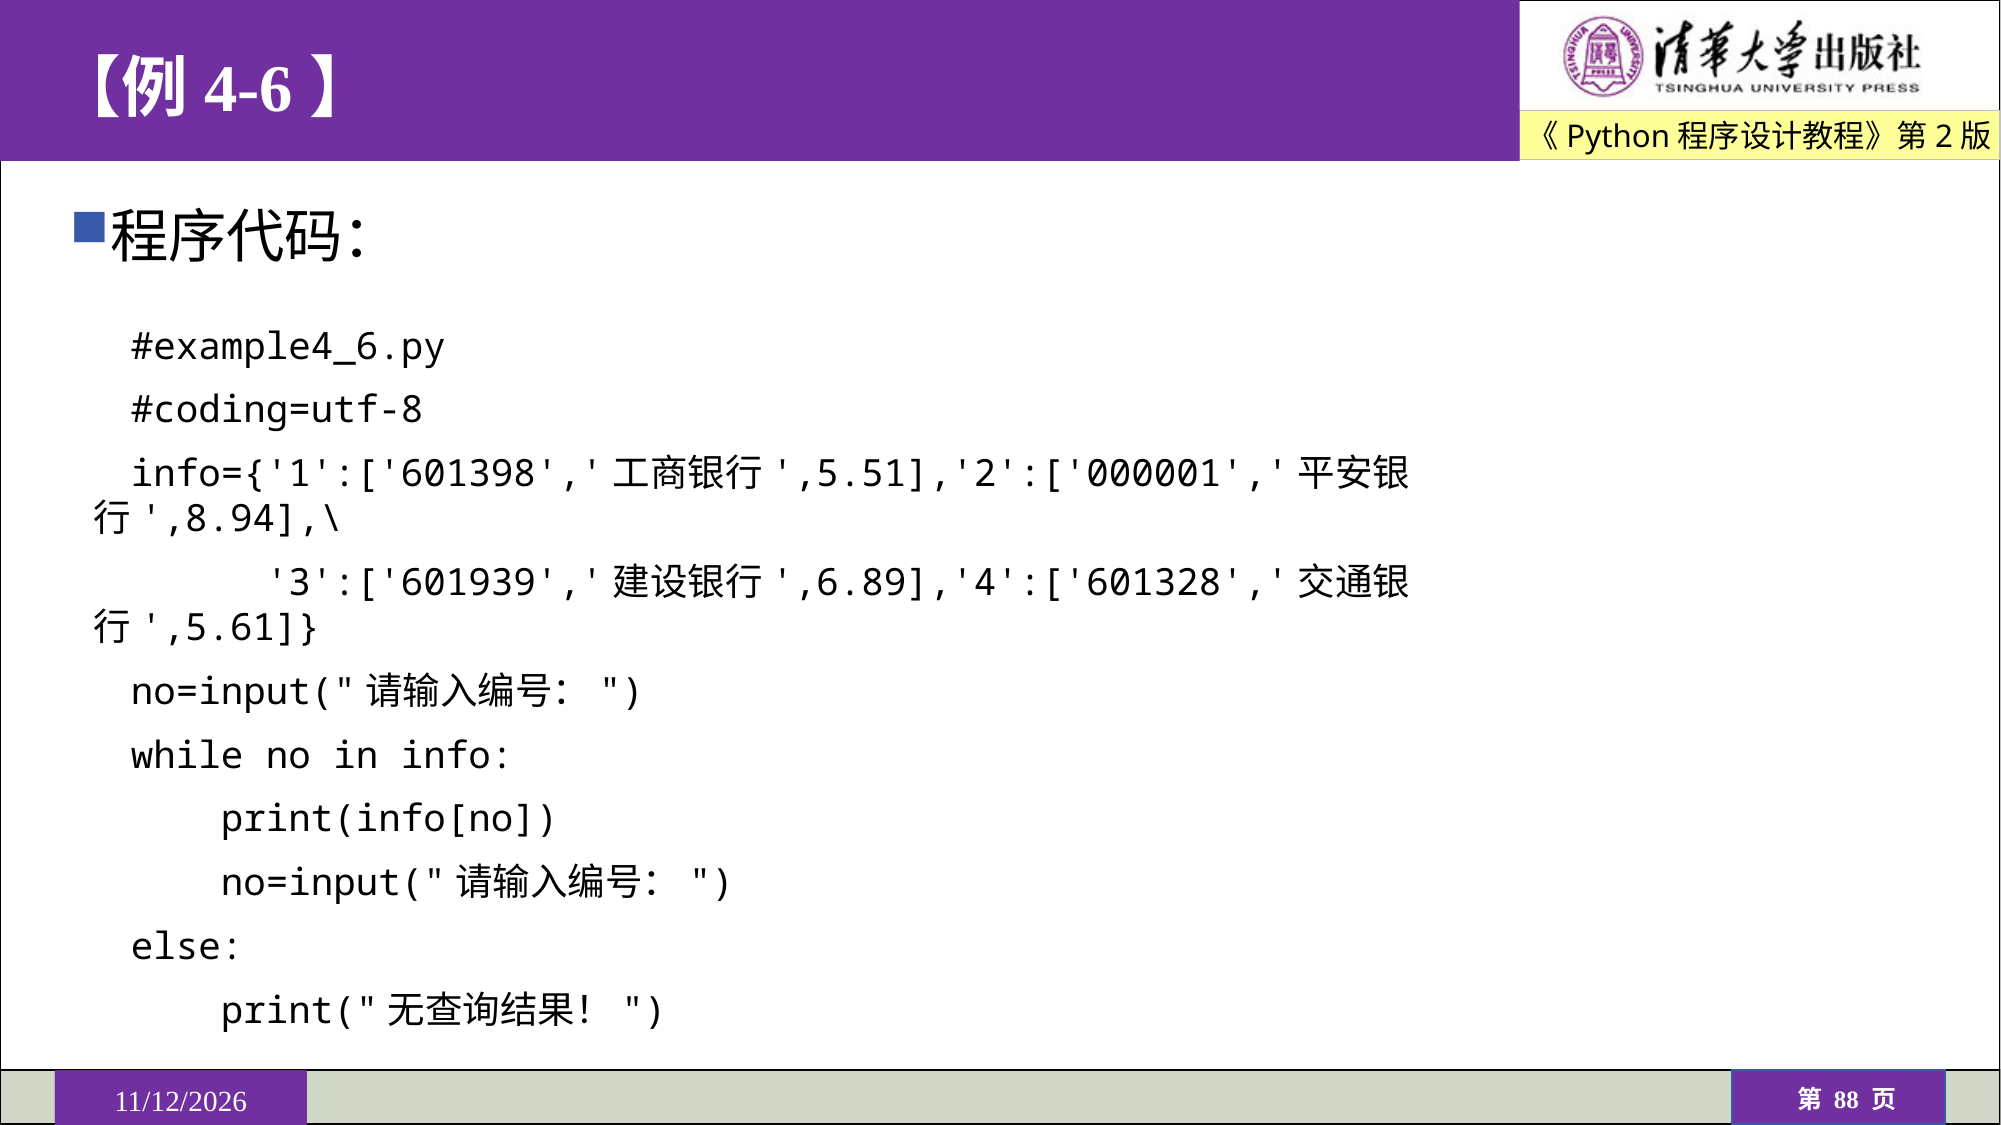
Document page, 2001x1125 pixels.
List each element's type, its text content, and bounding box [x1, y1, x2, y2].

title 【例4-6】 [54, 0, 1520, 161]
list 程序代码： [54, 184, 481, 291]
picture [1559, 11, 1946, 102]
text_box #example4_6.py #coding=utf-8 info={'1':['601398','工商银行',5.51],'2':['000001','平安银行',8.94],\ '3':['601939','建设银行',6.89],'4':['601328','交通银行',5.61]} no=input("请输入编号：") while no in info: print(info[no]) no=input("请输入编号：") else: print("无查询结果！") [78, 314, 1615, 1039]
